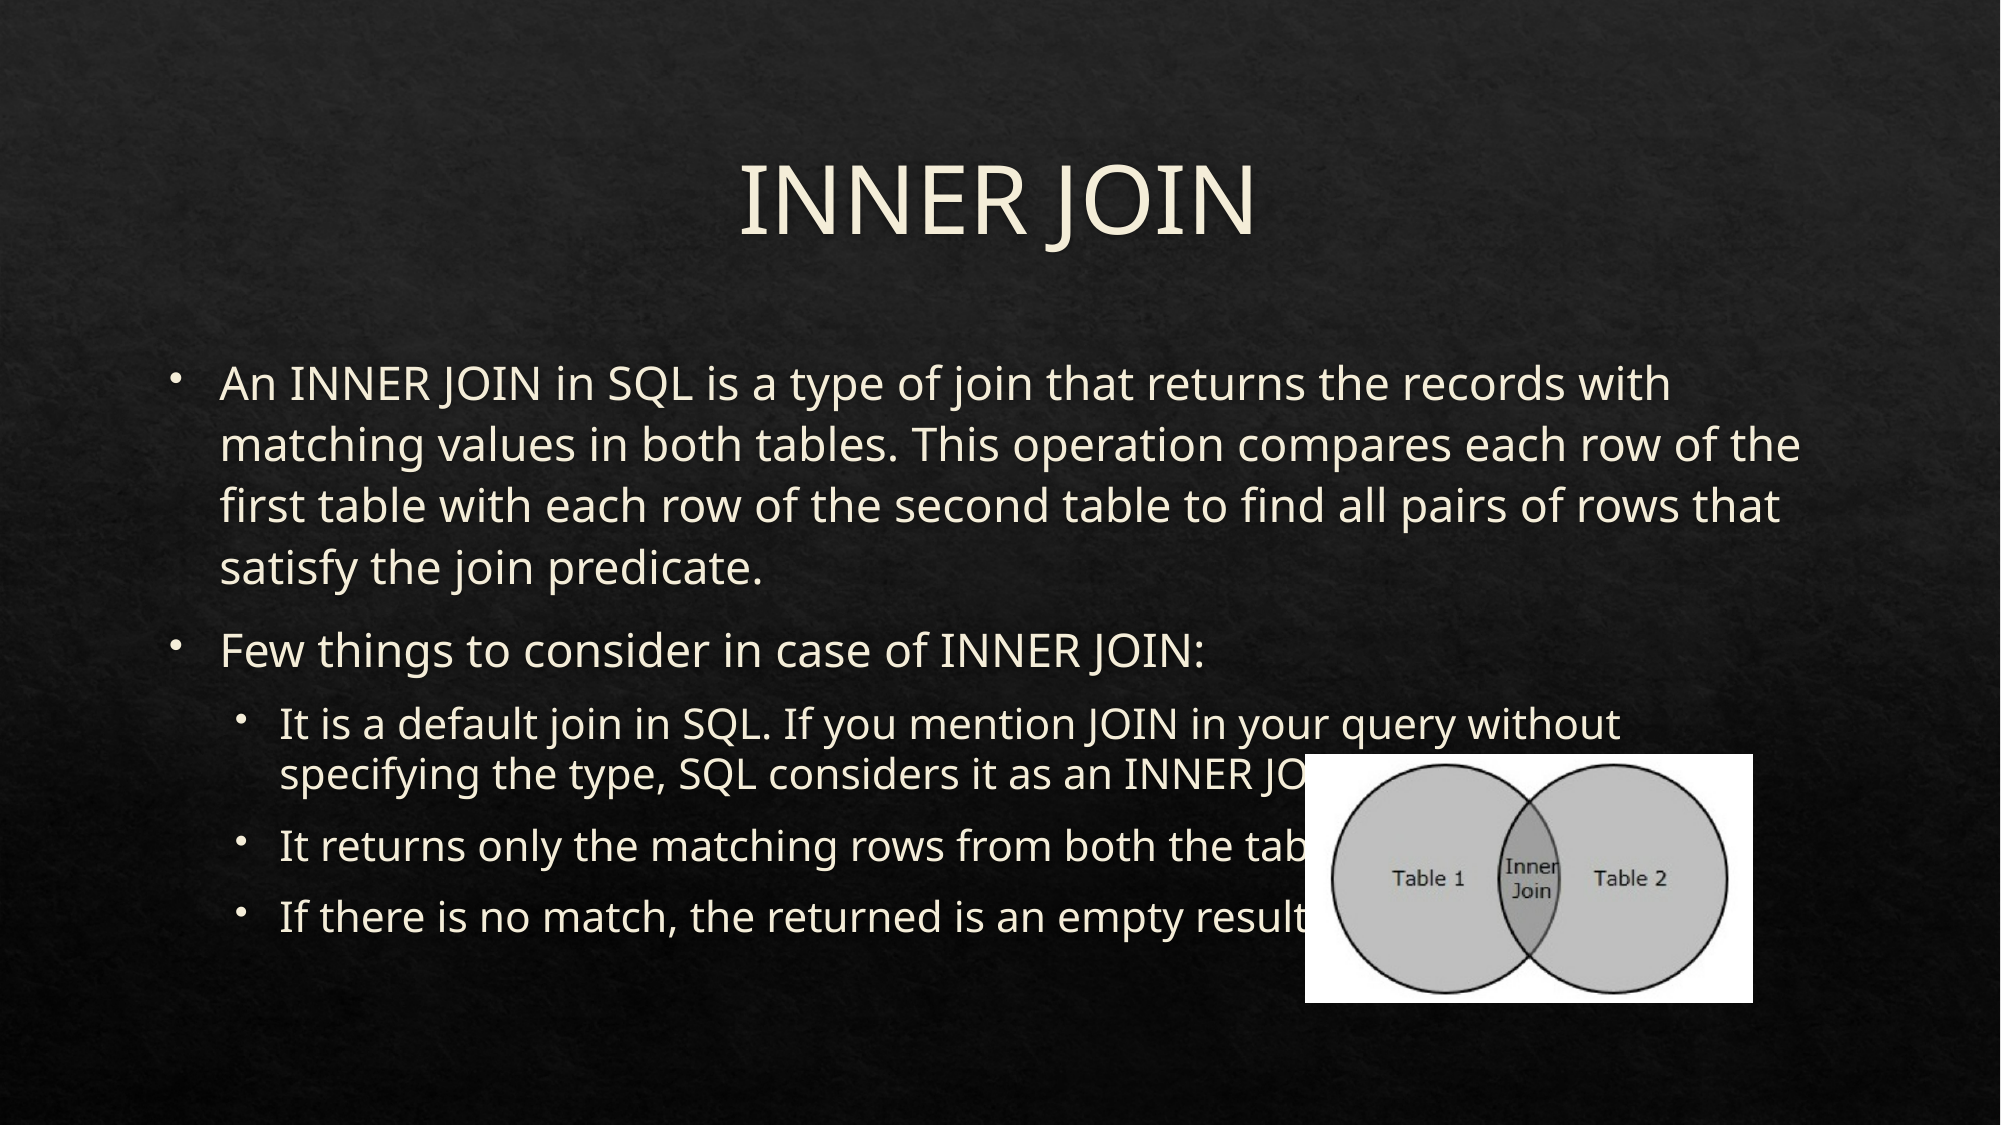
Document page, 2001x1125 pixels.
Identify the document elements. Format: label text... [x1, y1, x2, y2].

title INNER JOIN [149, 99, 1849, 307]
list An INNER JOIN in SQL is a type of join that returns the records with matching values in both tables. This operation compares each row of the first table with each row of the second table to find all pairs of rows that satisfy the join predicate. Few things to consider in case of INNER JOIN: It is a default join in SQL. If you mention JOIN in your query without specifying the type, SQL considers it as an INNER JOIN. It returns only the matching rows from both the tables. If there is no match, the returned is an empty result. [149, 340, 1849, 950]
picture [1305, 754, 1753, 1004]
